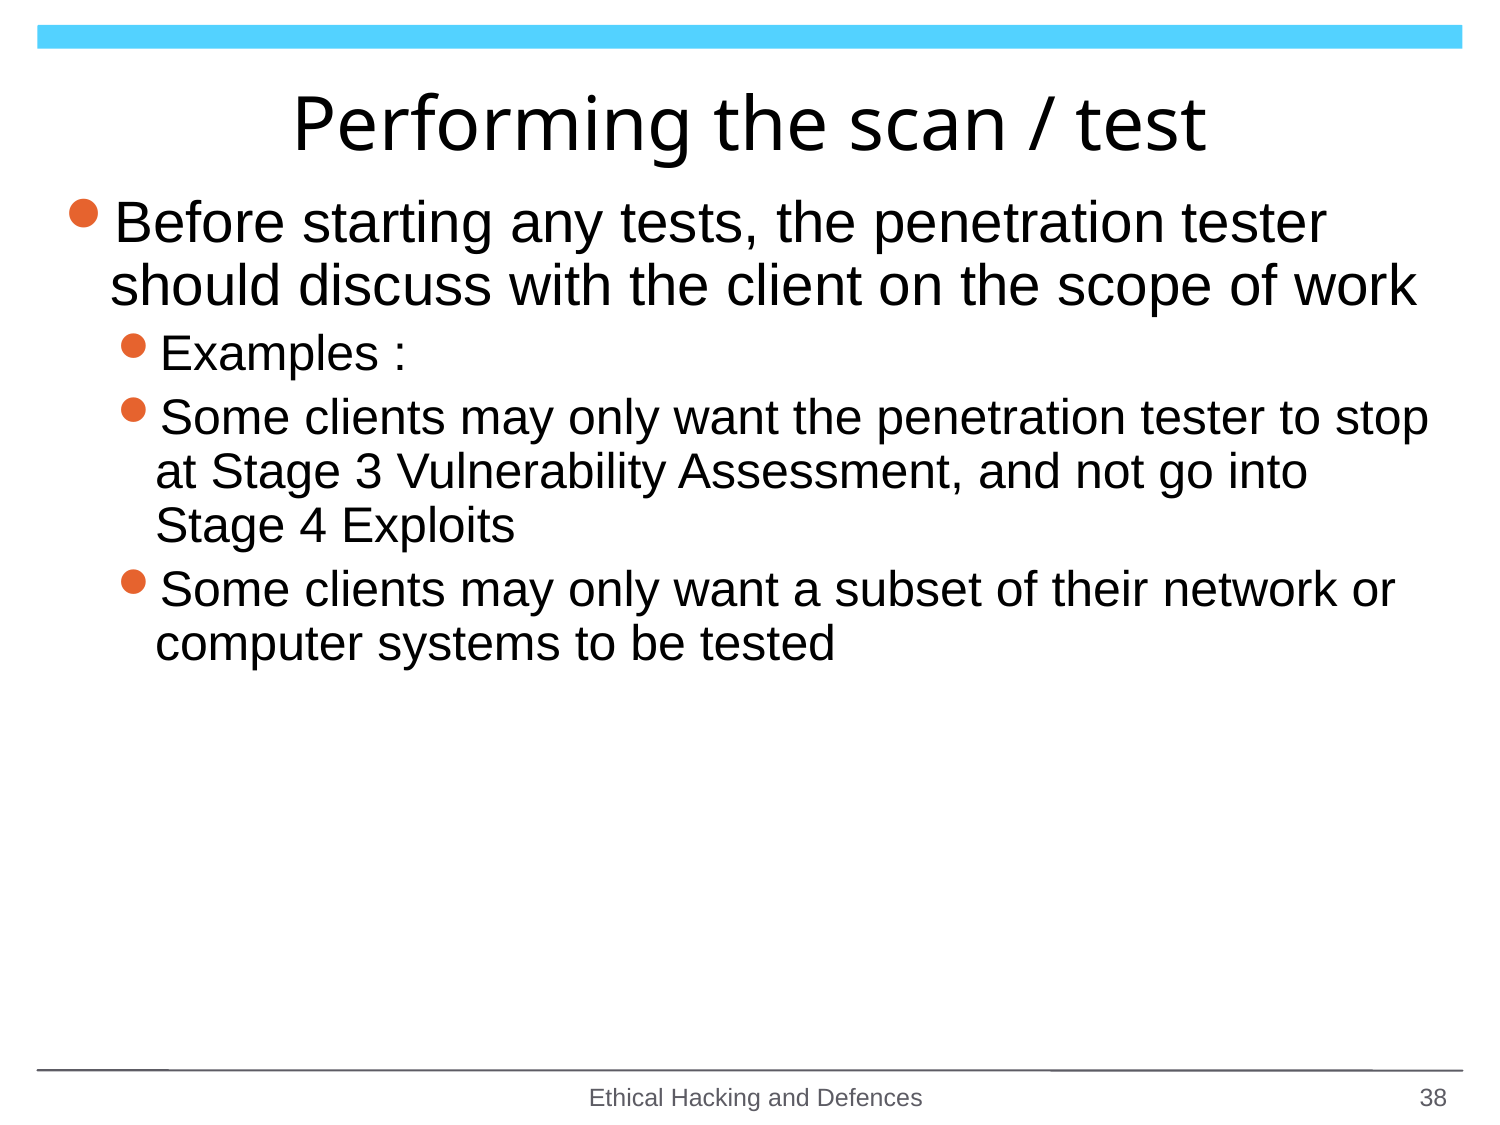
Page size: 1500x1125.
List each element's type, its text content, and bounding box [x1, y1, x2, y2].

list Before starting any tests, the penetration tester should discuss with the client on the scope of work Examples : Some clients may only want the penetration tester to stop at Stage 3 Vulnerability Assessment, and not go into Stage 4 Exploits Some clients may only want a subset of their network or computer systems to be tested [50, 184, 1450, 1050]
title Performing the scan / test [50, 45, 1450, 184]
footer Ethical Hacking and Defences [474, 1069, 1038, 1123]
slide_number 38 [1112, 1069, 1463, 1123]
